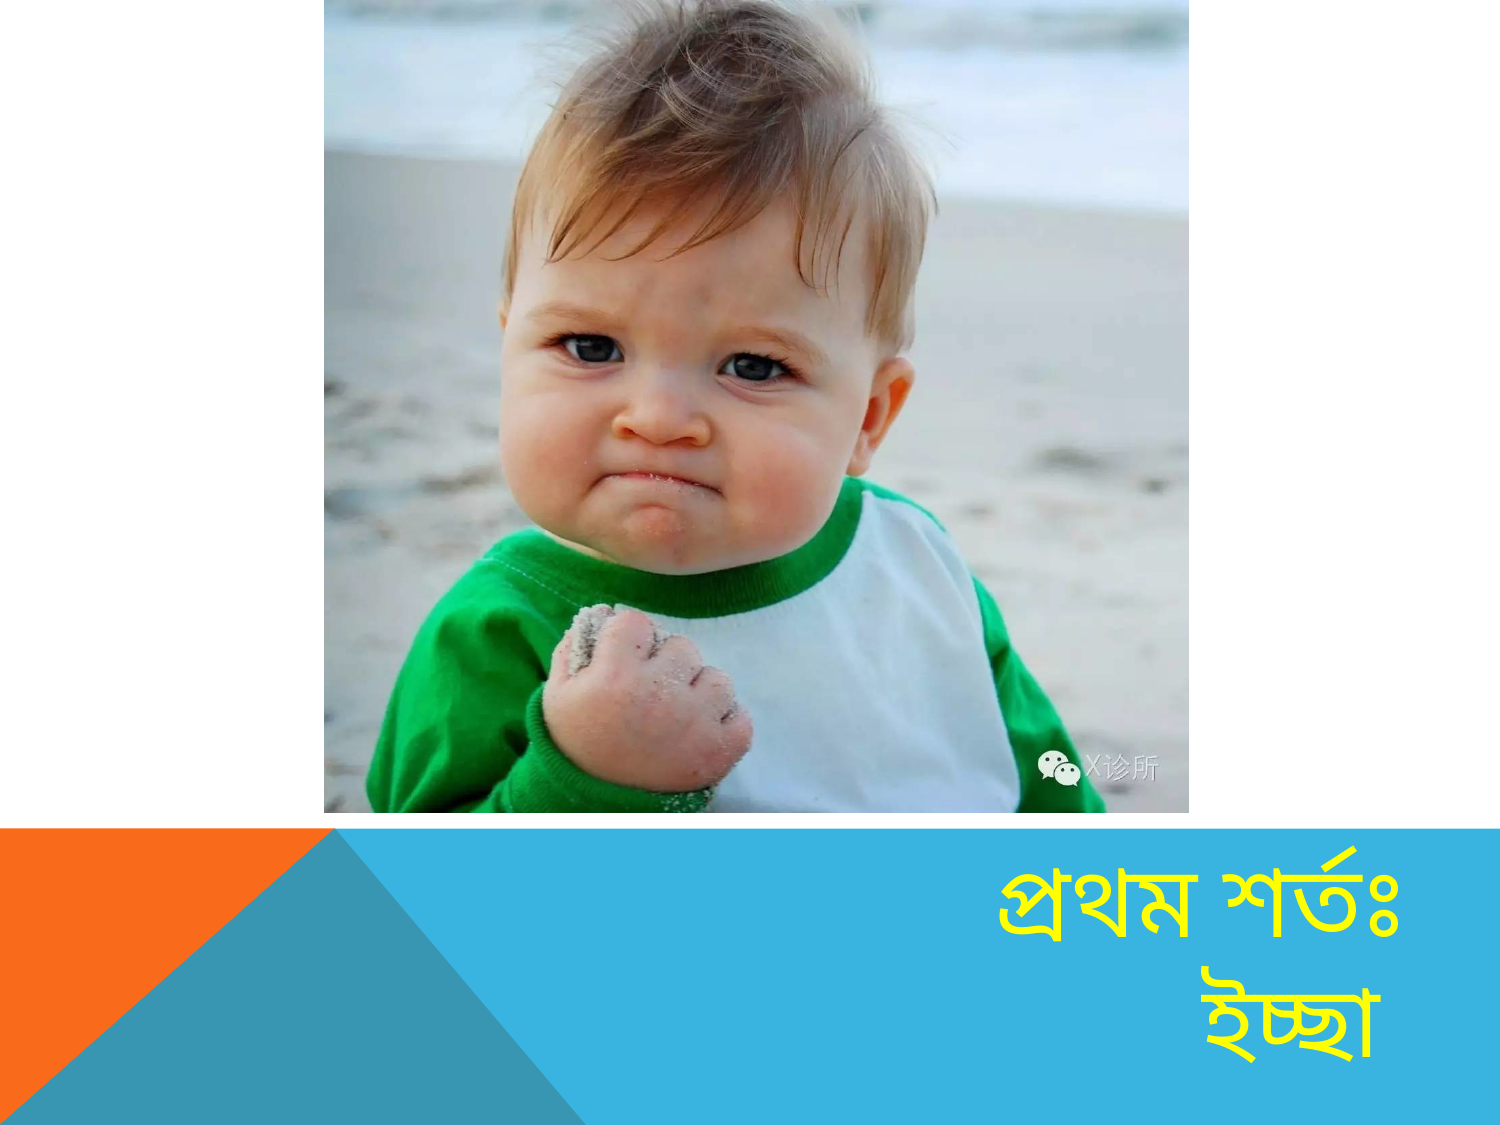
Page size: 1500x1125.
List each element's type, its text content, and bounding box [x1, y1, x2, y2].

title প্রথম শর্তঃ ইচ্ছা [187, 912, 1422, 1003]
picture [324, 0, 1189, 813]
